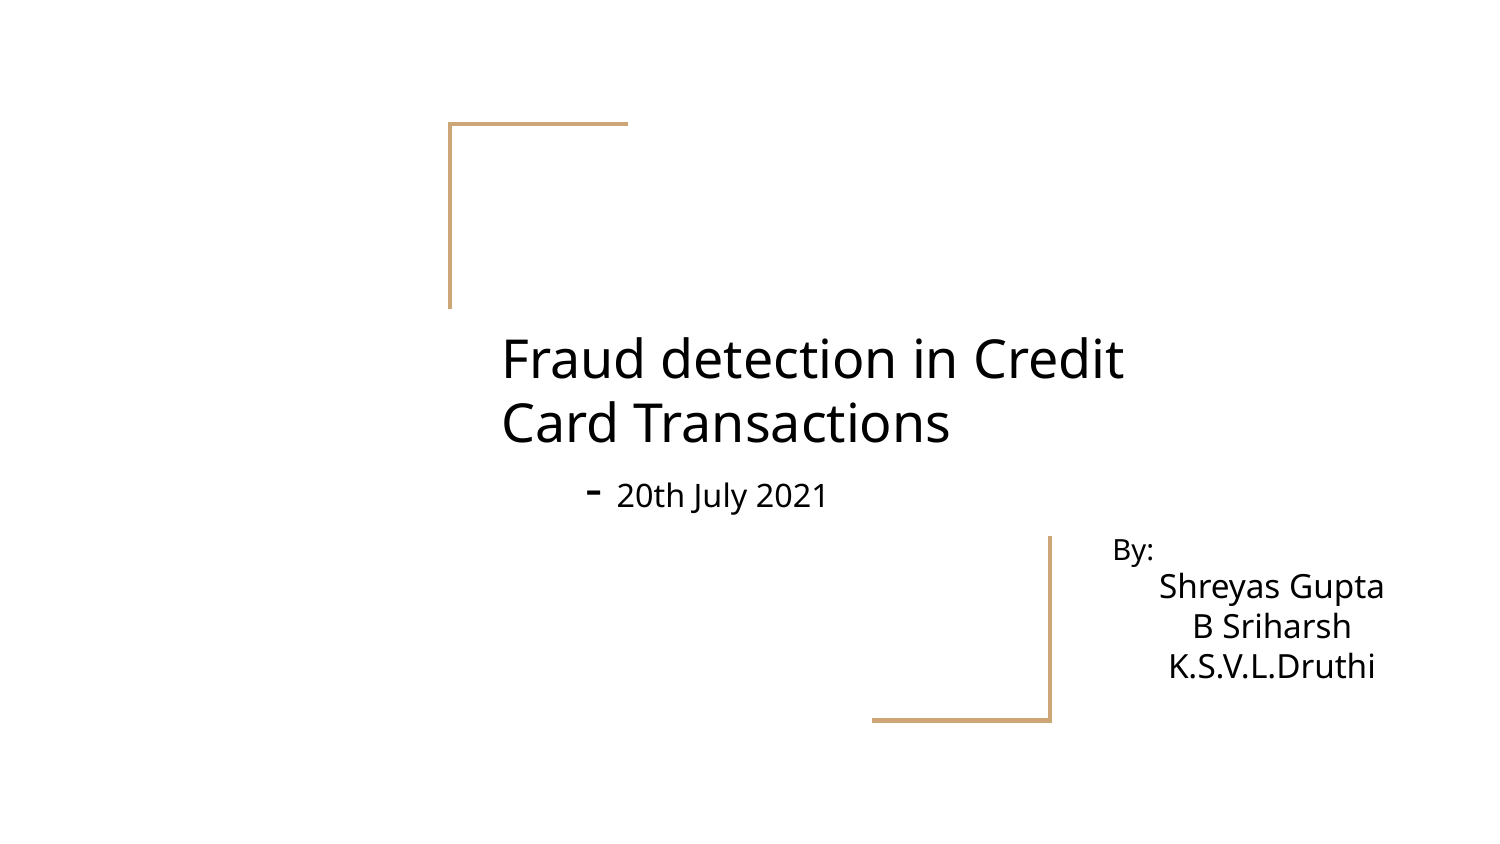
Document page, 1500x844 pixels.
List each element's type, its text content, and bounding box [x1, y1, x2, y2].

text_box By: Shreyas Gupta B Sriharsh K.S.V.L.Druthi [1097, 515, 1447, 701]
text_box Fraud detection in Credit Card Transactions - 20th July 2021 [486, 309, 1145, 587]
